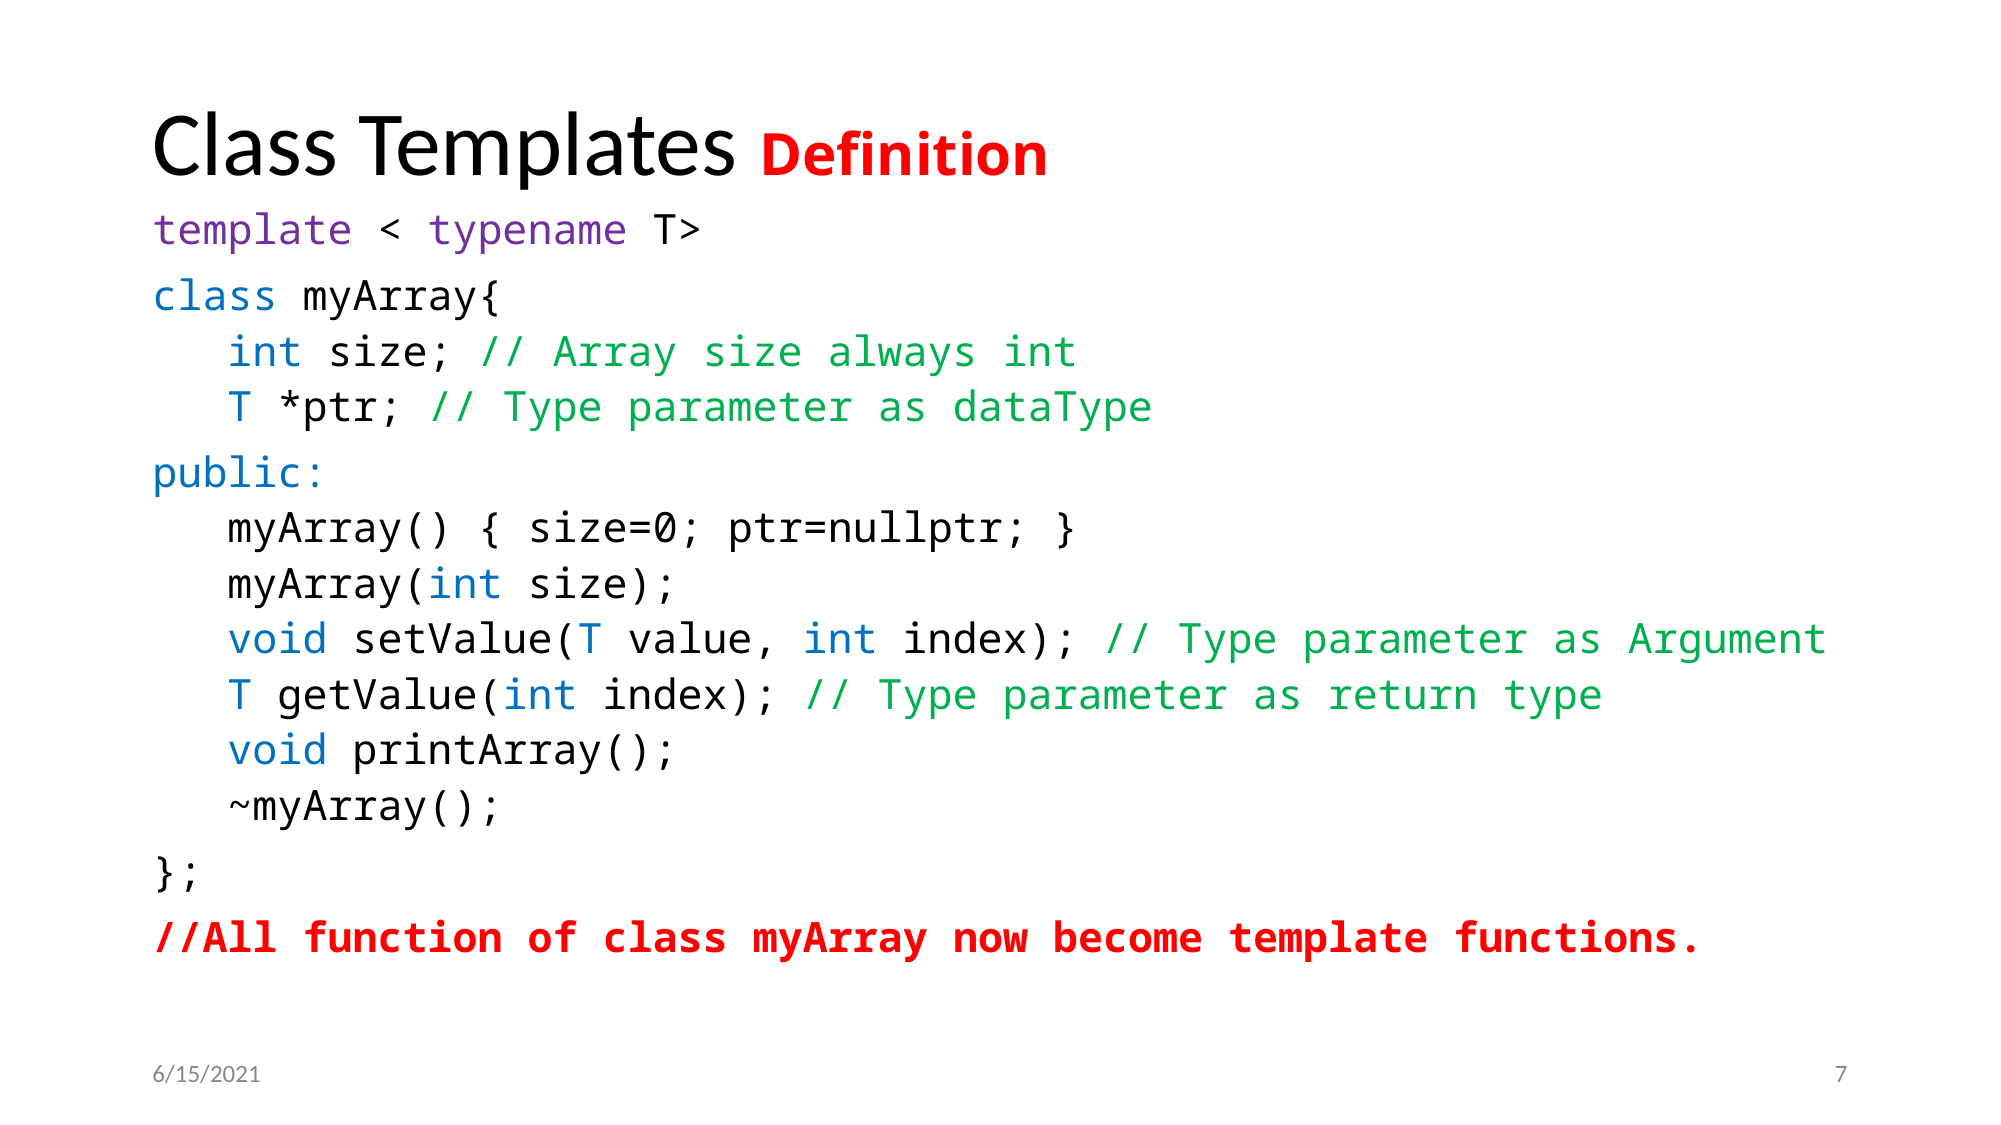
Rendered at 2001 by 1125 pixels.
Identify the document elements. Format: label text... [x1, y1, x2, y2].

list template < typename T> class myArray{ int size; // Array size always int T *ptr; // Type parameter as dataType public: myArray() { size=0; ptr=nullptr; } myArray(int size); void setValue(T value, int index); // Type parameter as Argument T getValue(int index); // Type parameter as return type void printArray(); ~myArray(); }; //All function of class myArray now become template functions. [137, 201, 1863, 1000]
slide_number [137, 1042, 588, 1103]
title Class Templates Definition [137, 37, 1863, 201]
slide_number ‹#› [1412, 1042, 1863, 1103]
